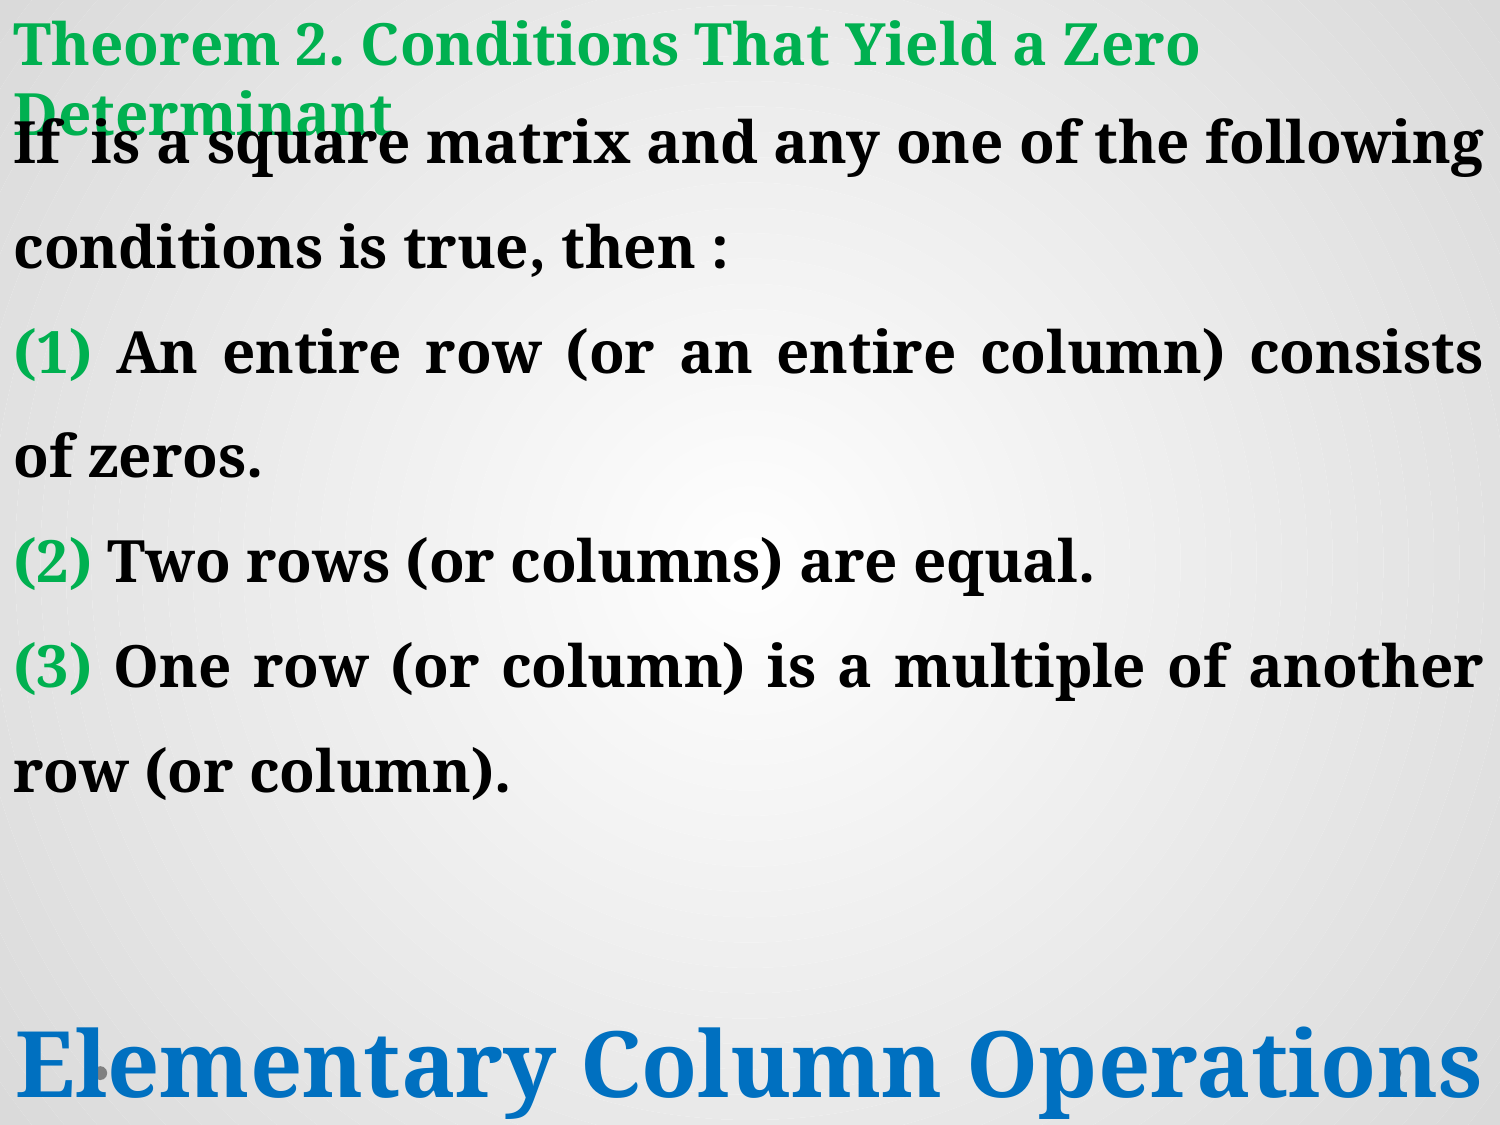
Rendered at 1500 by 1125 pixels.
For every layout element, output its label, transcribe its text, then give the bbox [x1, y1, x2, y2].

text_box Elementary Column Operations [0, 998, 1500, 1124]
text_box Theorem 2. Conditions That Yield a Zero Determinant [0, 0, 1500, 155]
